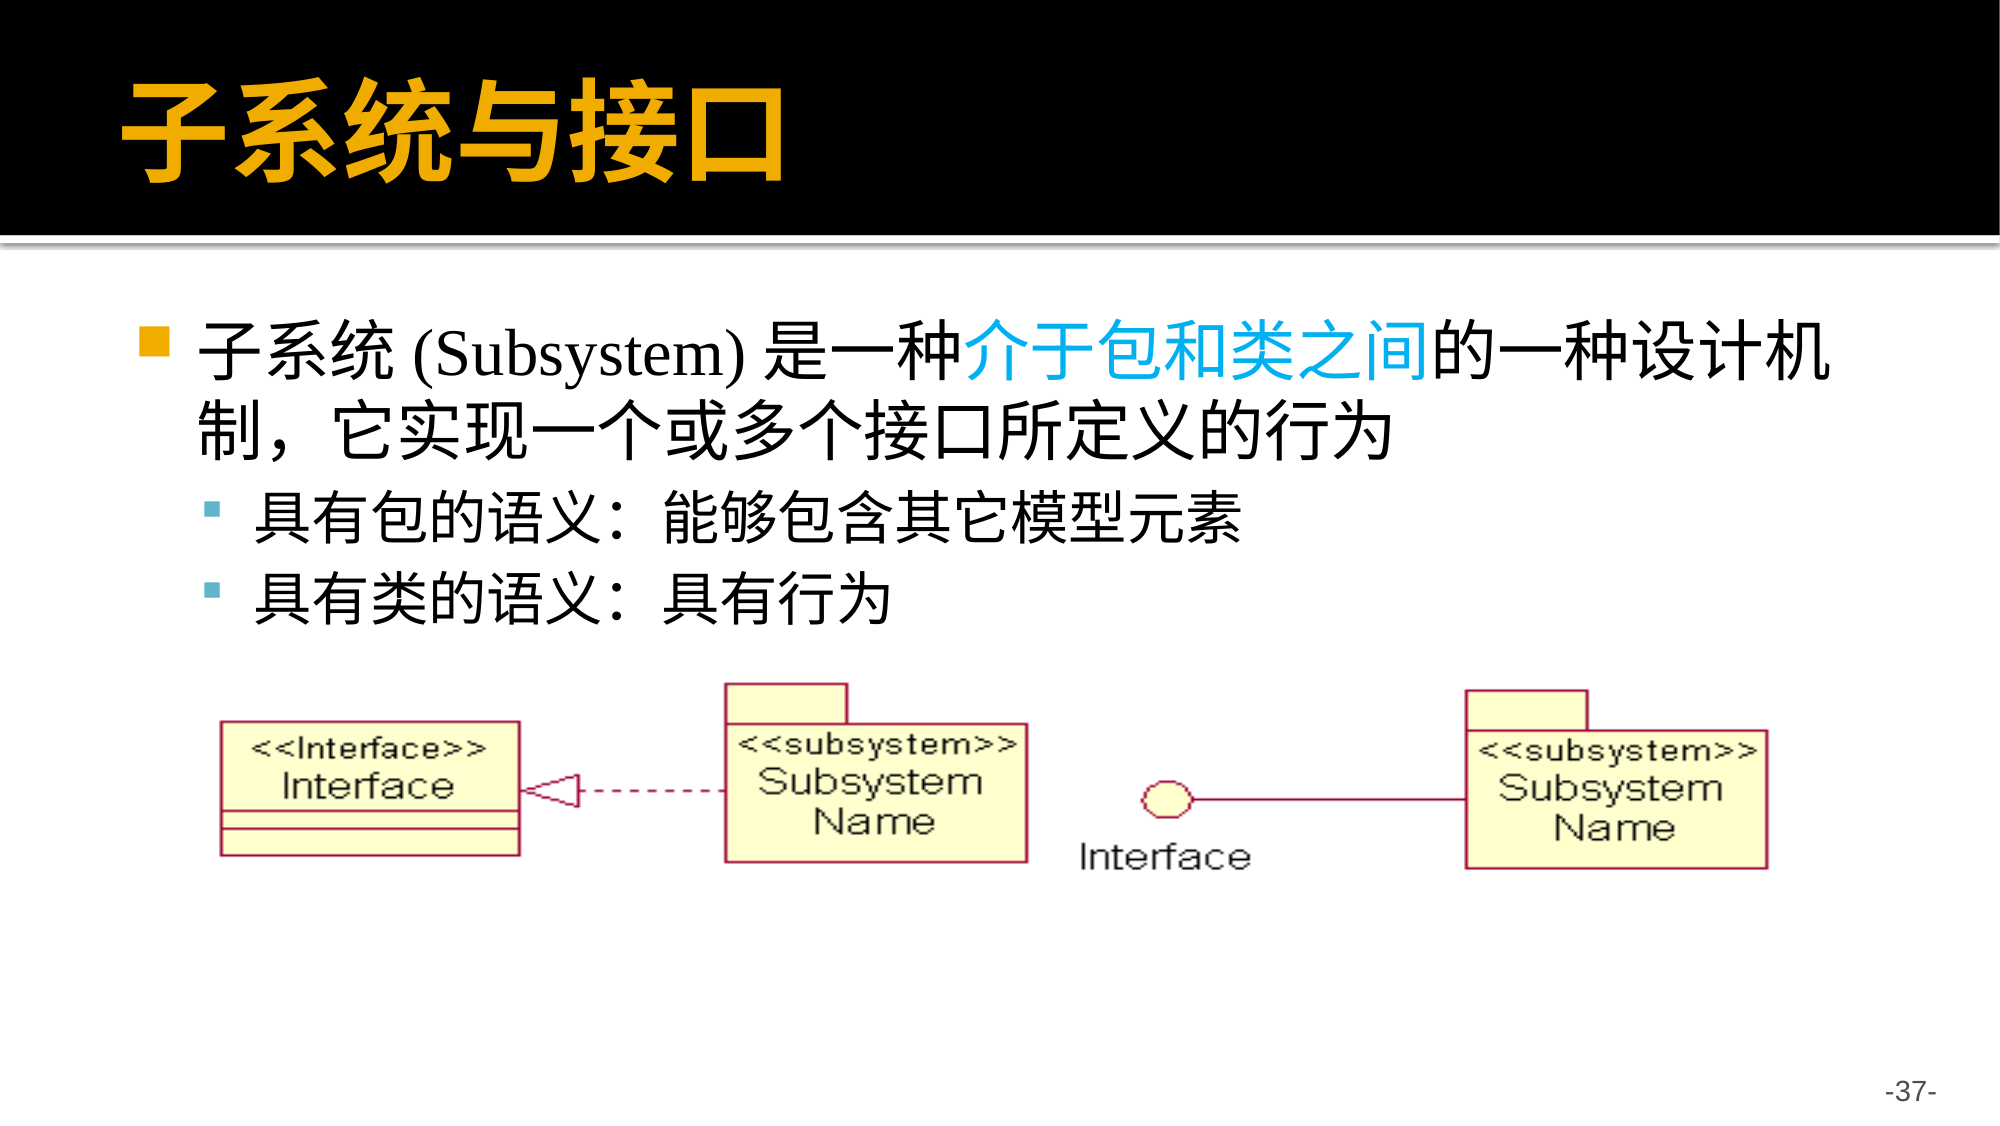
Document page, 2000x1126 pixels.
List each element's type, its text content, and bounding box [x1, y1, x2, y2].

slide_number -37- [1794, 1062, 1955, 1108]
picture [1077, 679, 1787, 879]
title 子系统与接口 [99, 25, 1900, 232]
picture [212, 679, 1041, 875]
list 子系统(Subsystem)是一种介于包和类之间的一种设计机制，它实现一个或多个接口所定义的行为 具有包的语义：能够包含其它模型元素 具有类的语义：具有行为 [99, 291, 1900, 1051]
